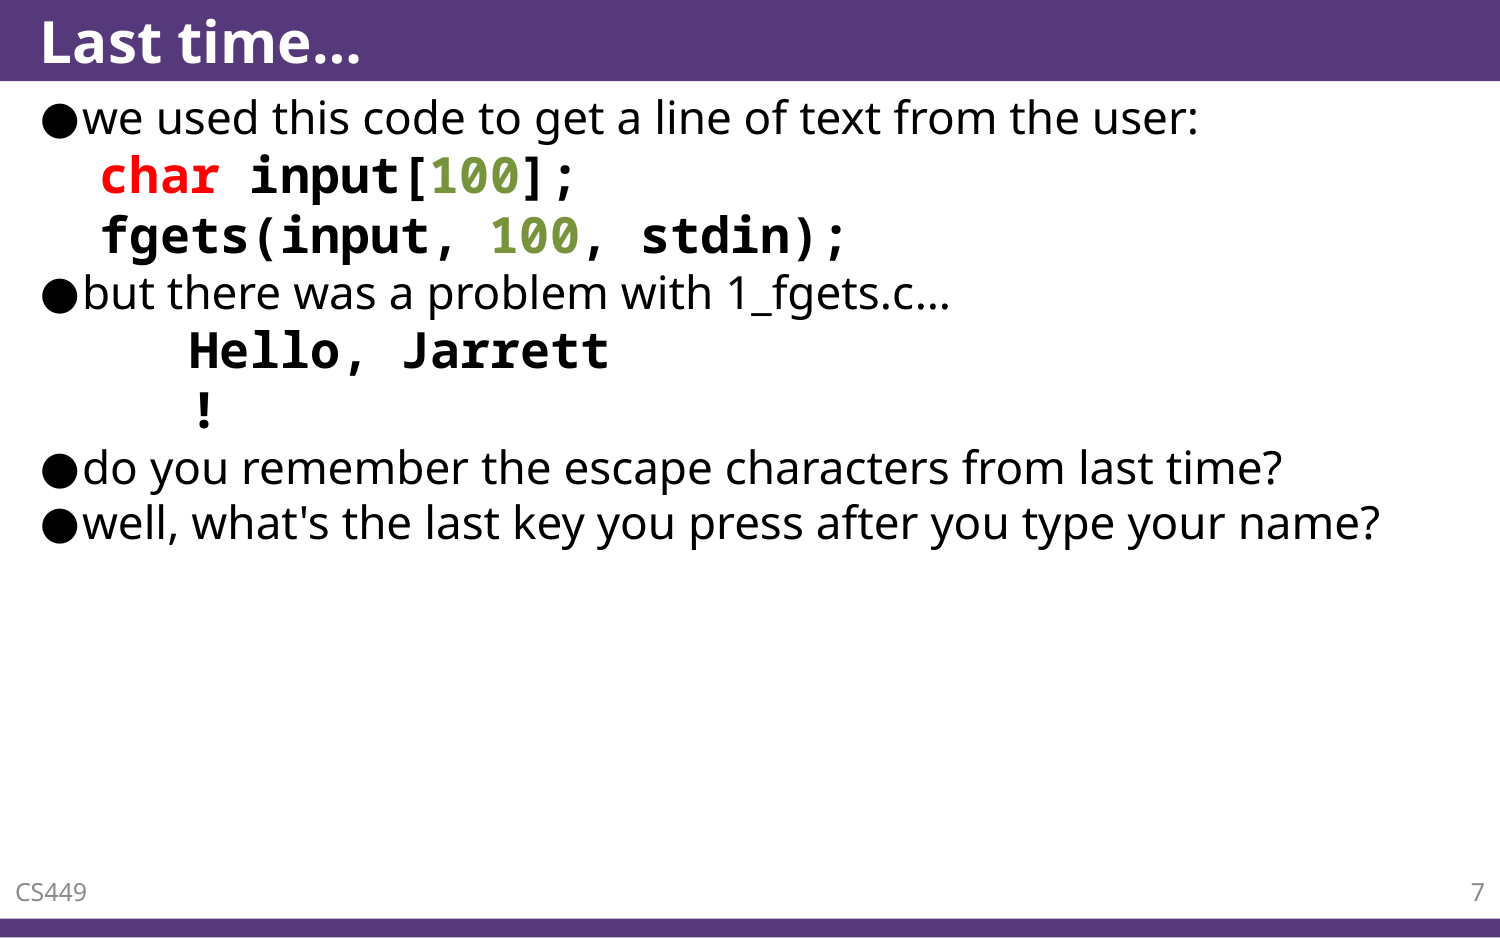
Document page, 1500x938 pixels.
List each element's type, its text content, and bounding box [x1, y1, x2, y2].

list we used this code to get a line of text from the user: char input[100]; fgets(input, 100, stdin); but there was a problem with 1_fgets.c… Hello, Jarrett ! do you remember the escape characters from last time? well, what's the last key you press after you type your name? [24, 81, 1500, 869]
footer CS449 [0, 868, 200, 919]
title Last time… [24, 0, 1500, 81]
slide_number 7 [1387, 868, 1500, 919]
